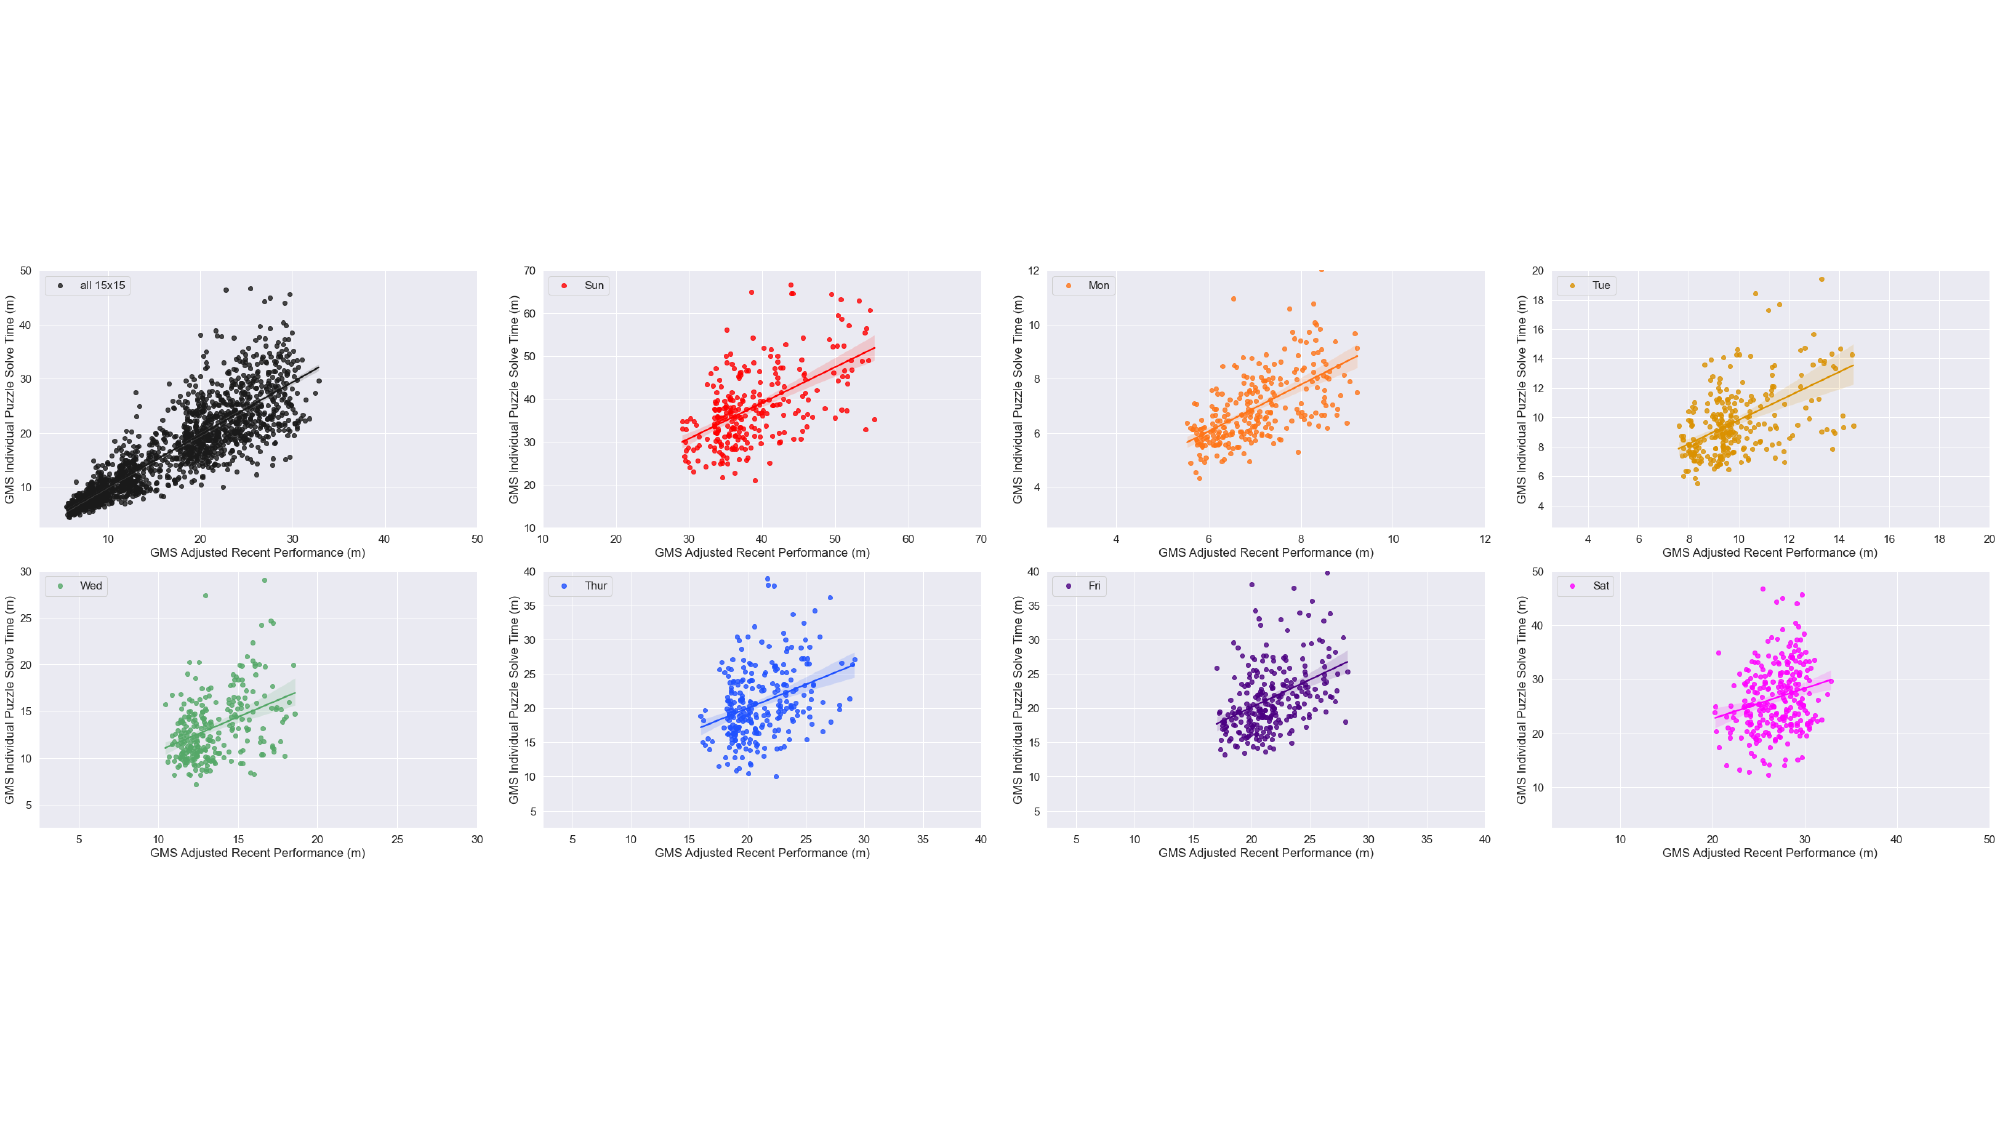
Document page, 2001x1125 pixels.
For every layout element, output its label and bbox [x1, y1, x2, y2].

picture [0, 261, 2000, 864]
